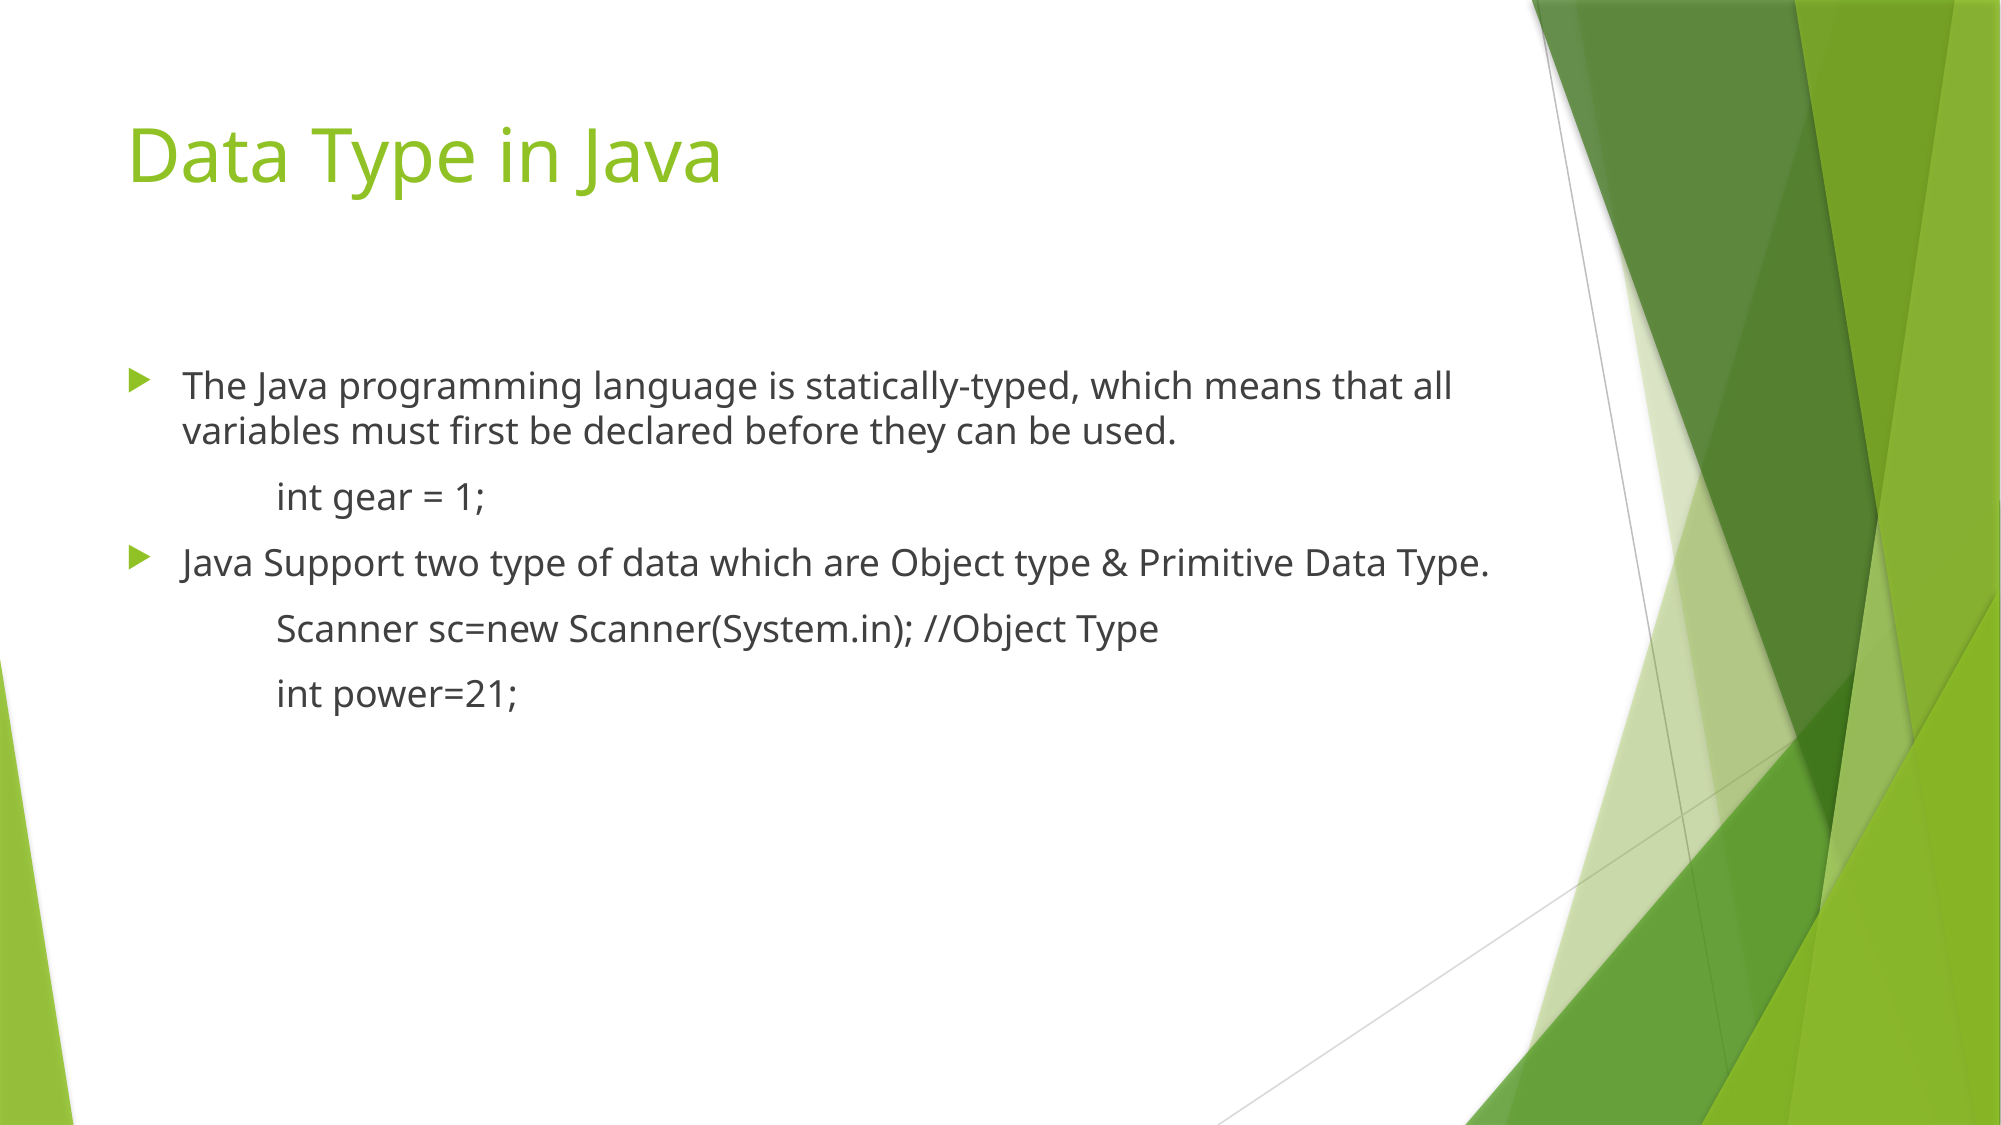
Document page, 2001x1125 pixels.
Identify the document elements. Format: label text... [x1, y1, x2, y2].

list The Java programming language is statically-typed, which means that all variables must first be declared before they can be used. int gear = 1; Java Support two type of data which are Object type & Primitive Data Type. Scanner sc=new Scanner(System.in); //Object Type int power=21; [111, 354, 1522, 992]
title Data Type in Java [111, 99, 1522, 317]
